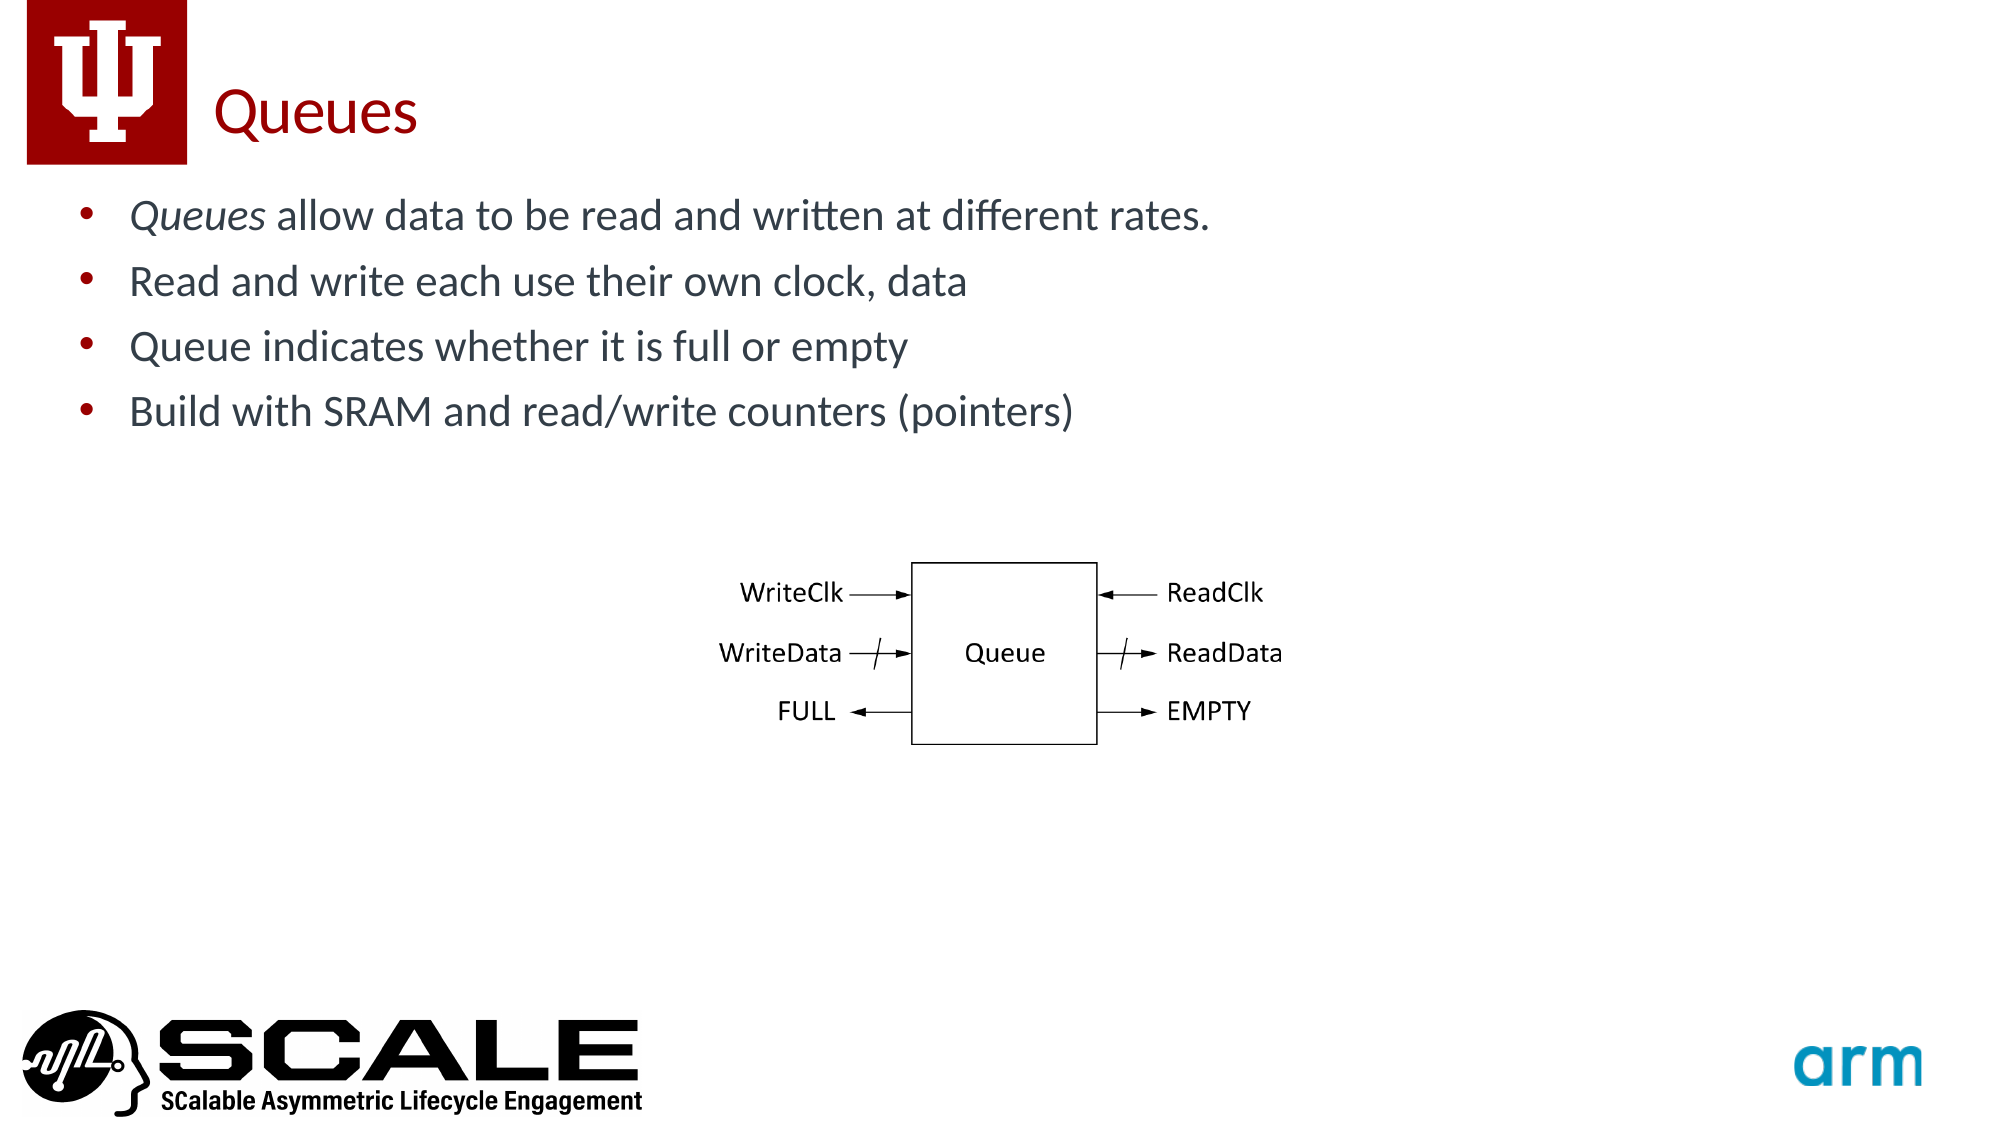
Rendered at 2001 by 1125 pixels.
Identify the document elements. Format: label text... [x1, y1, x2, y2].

picture [719, 562, 1281, 745]
list Queues allow data to be read and written at different rates. Read and write each use their own clock, data Queue indicates whether it is full or empty Build with SRAM and read/write counters (pointers) [78, 185, 1923, 941]
picture [0, 0, 248, 220]
title Queues [213, 78, 1922, 186]
picture [22, 1010, 642, 1117]
